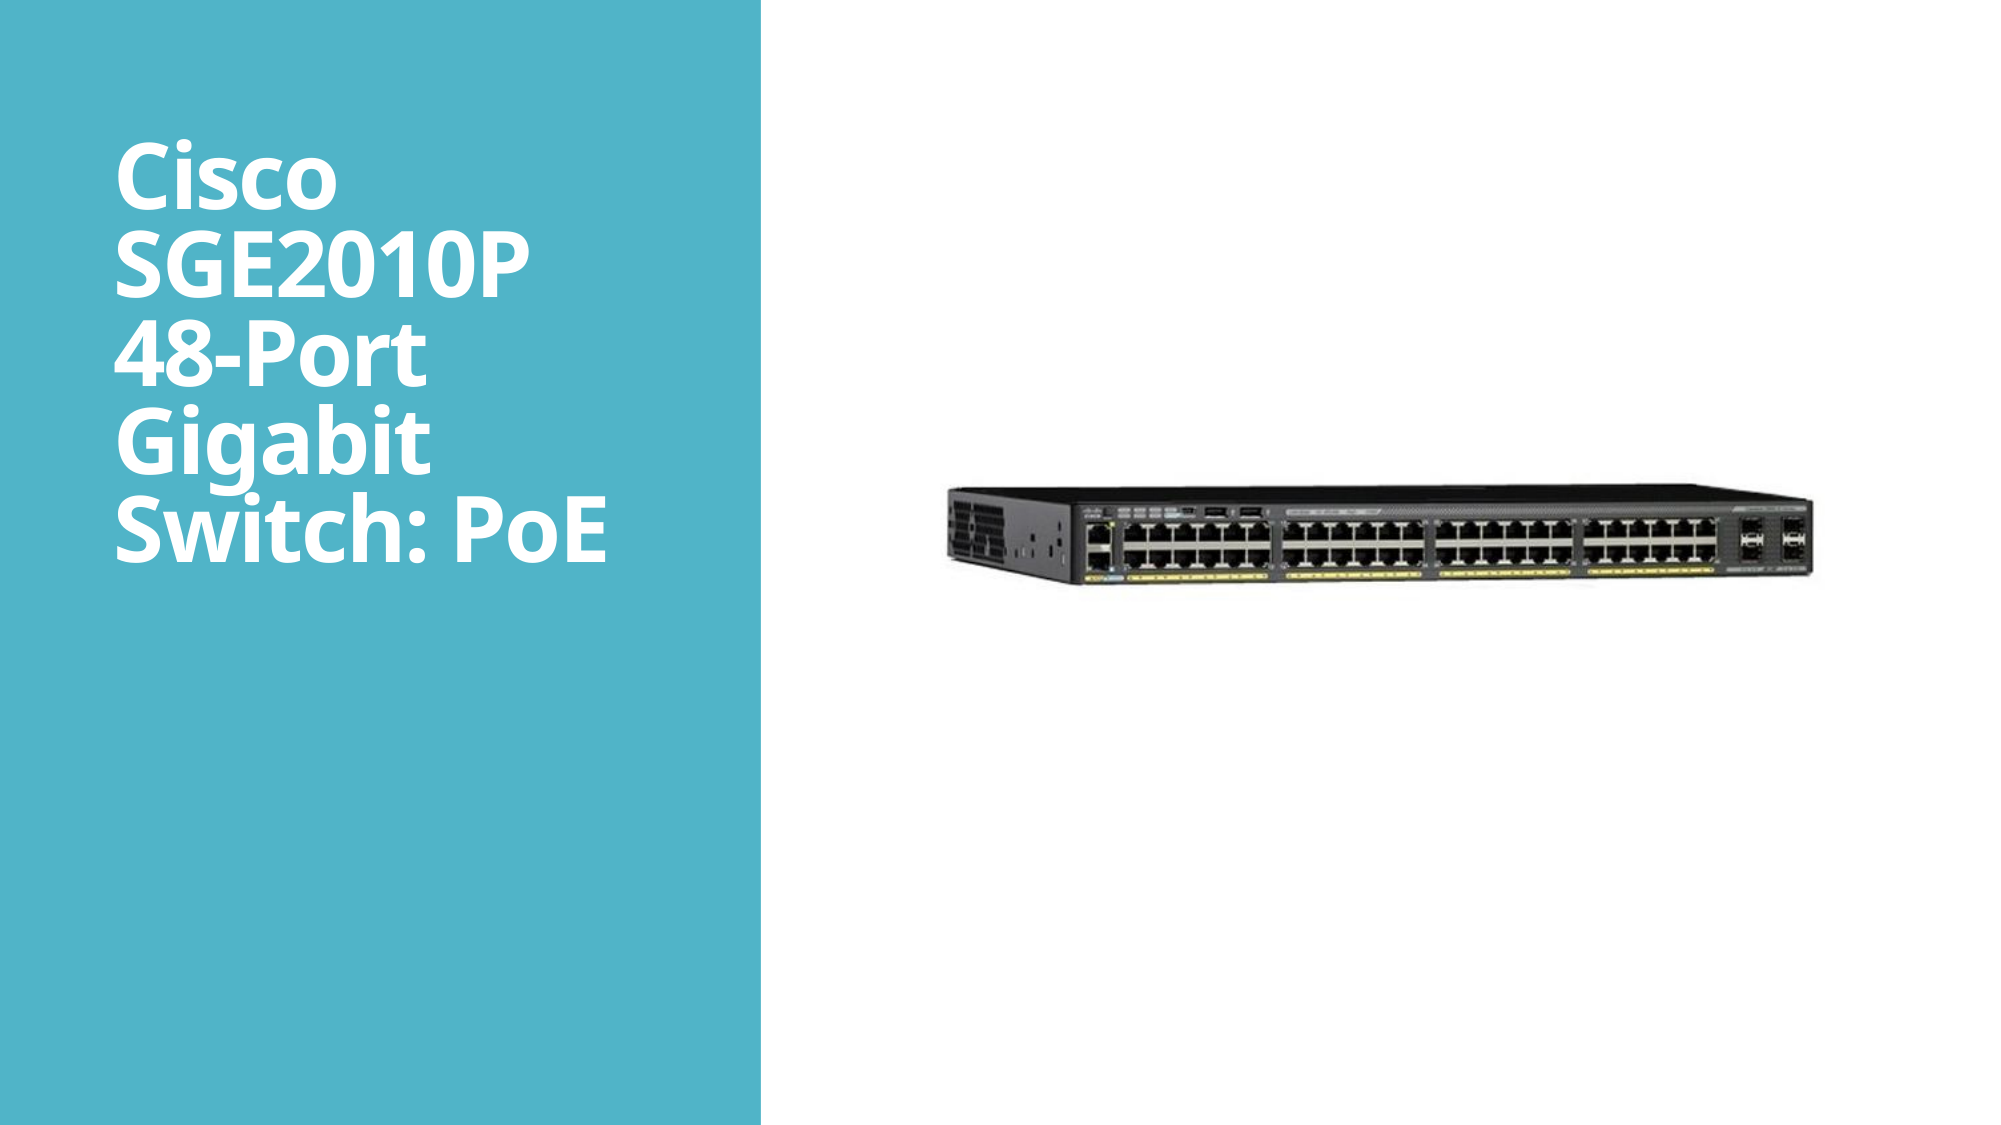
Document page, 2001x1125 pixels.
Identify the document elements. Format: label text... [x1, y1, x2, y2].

text_box [760, 0, 2000, 1125]
text_box [0, 0, 760, 1125]
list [866, 388, 1895, 679]
title Cisco SGE2010P 48-Port Gigabit Switch: PoE [98, 126, 668, 677]
